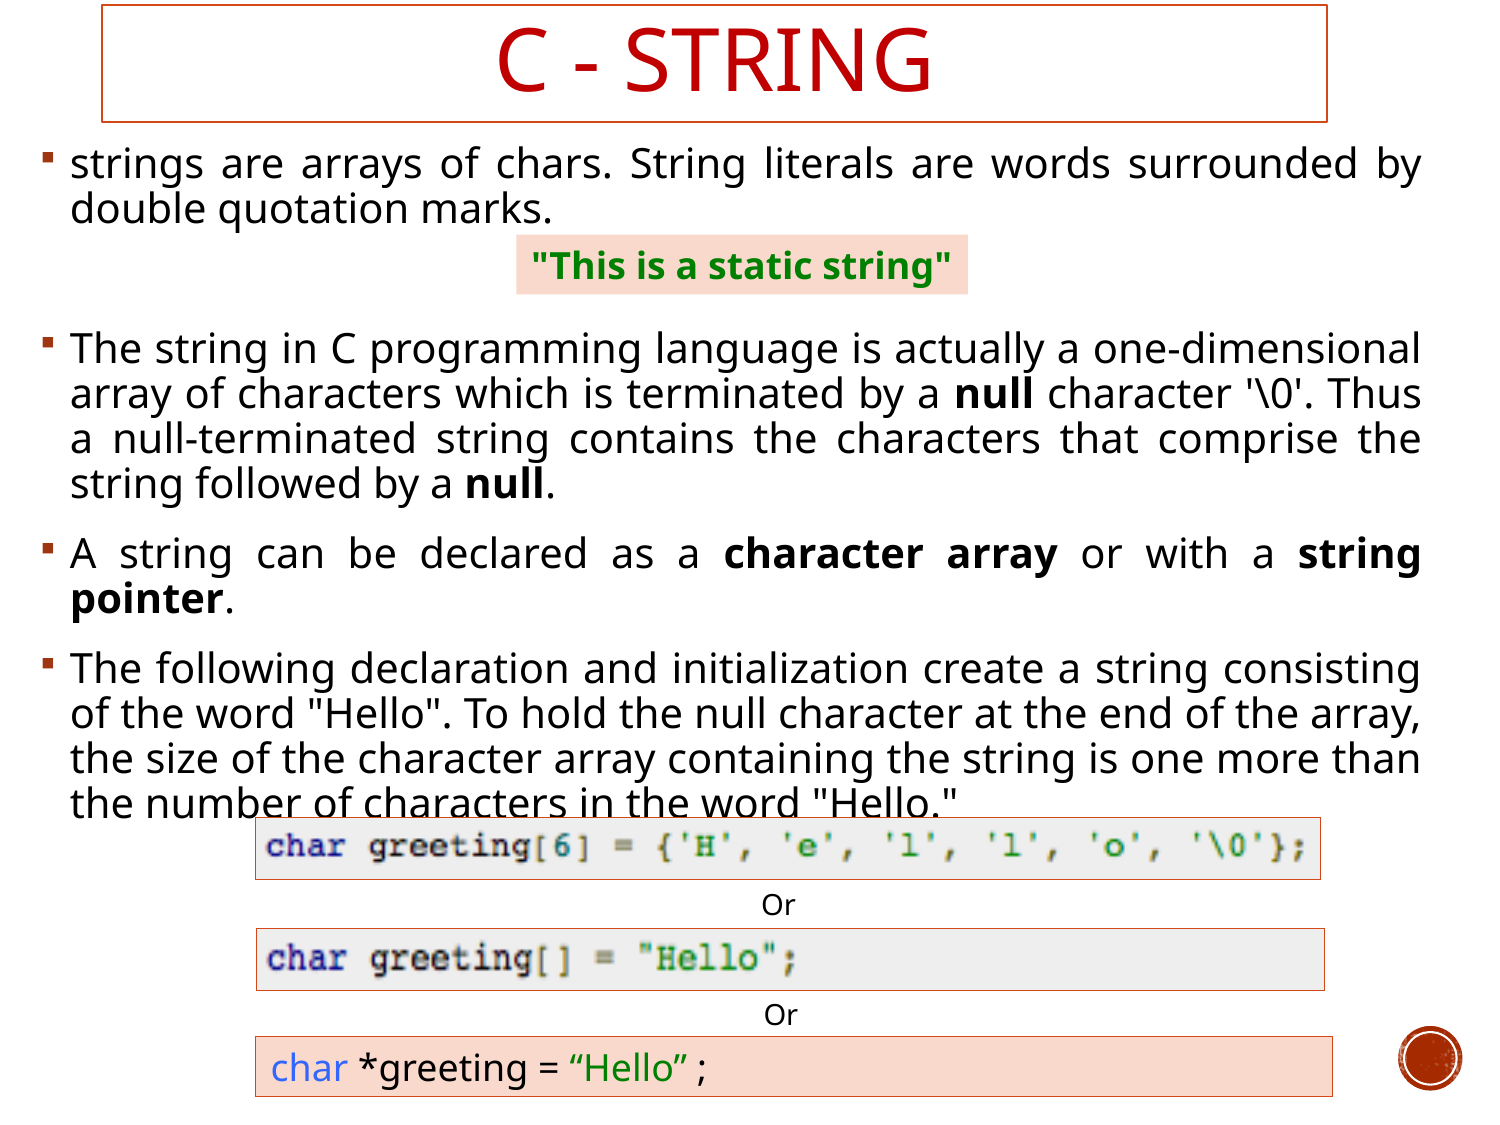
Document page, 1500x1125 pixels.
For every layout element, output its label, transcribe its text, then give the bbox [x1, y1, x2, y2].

title C - String [101, 4, 1328, 123]
text_box char *greeting = “Hello” ; [255, 1036, 1333, 1097]
text_box "This is a static string" [516, 234, 968, 295]
picture [256, 818, 1320, 879]
list strings are arrays of chars. String literals are words surrounded by double quotation marks. The string in C programming language is actually a one-dimensional array of characters which is terminated by a null character '\0'. Thus a null-terminated string contains the characters that comprise the string followed by a null. A string can be declared as a character array or with a string pointer. The following declaration and initialization create a string consisting of the word "Hello". To hold the null character at the end of the array, the size of the character array containing the string is one more than the number of characters in the word "Hello." [24, 134, 1438, 862]
picture [257, 929, 1324, 990]
text_box Or [746, 881, 863, 927]
text_box Or [748, 992, 873, 1036]
